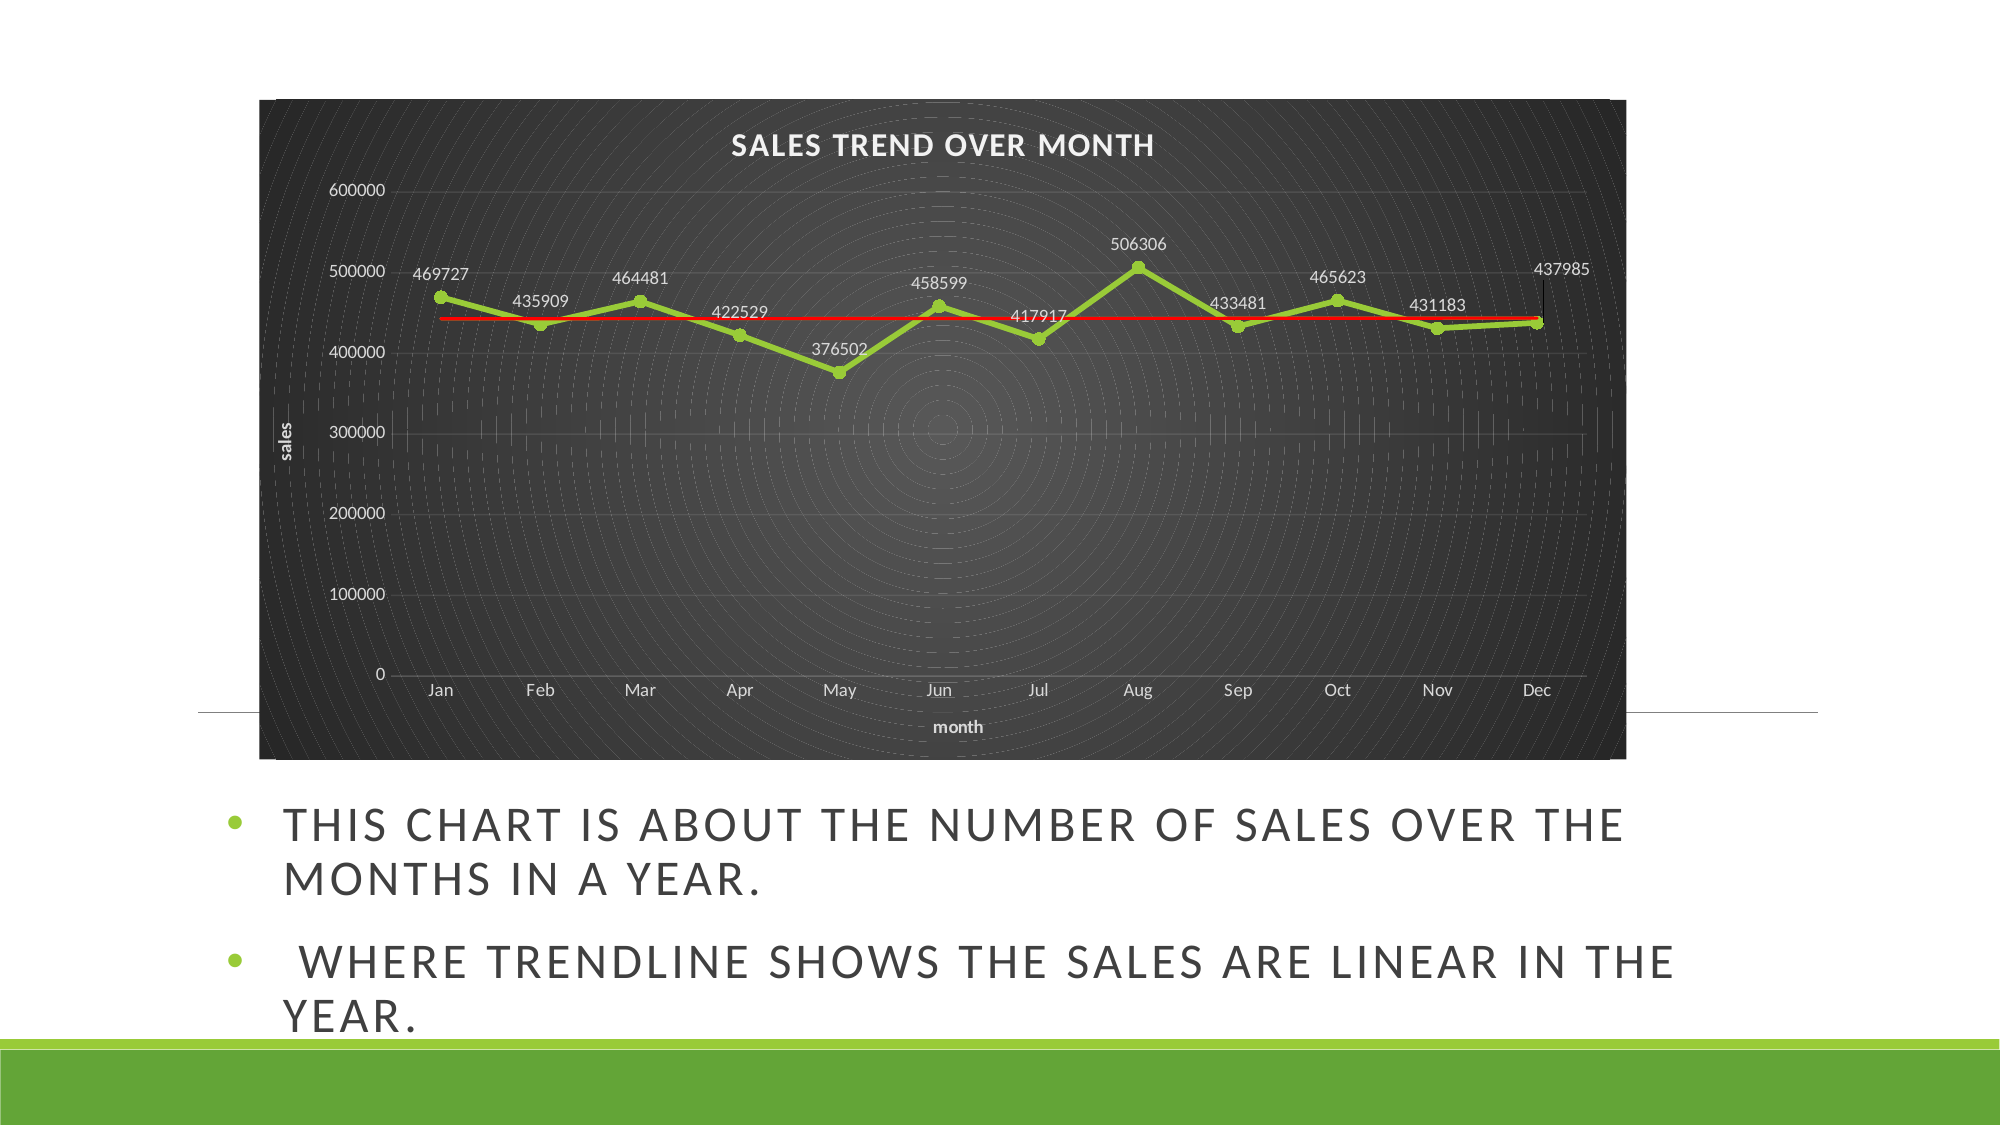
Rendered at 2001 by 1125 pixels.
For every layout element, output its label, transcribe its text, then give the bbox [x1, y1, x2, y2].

list This chart is about the number of sales over the months in a year. Where trendline shows the sales are linear in the year. [211, 791, 1763, 1092]
chart [258, 99, 1628, 760]
